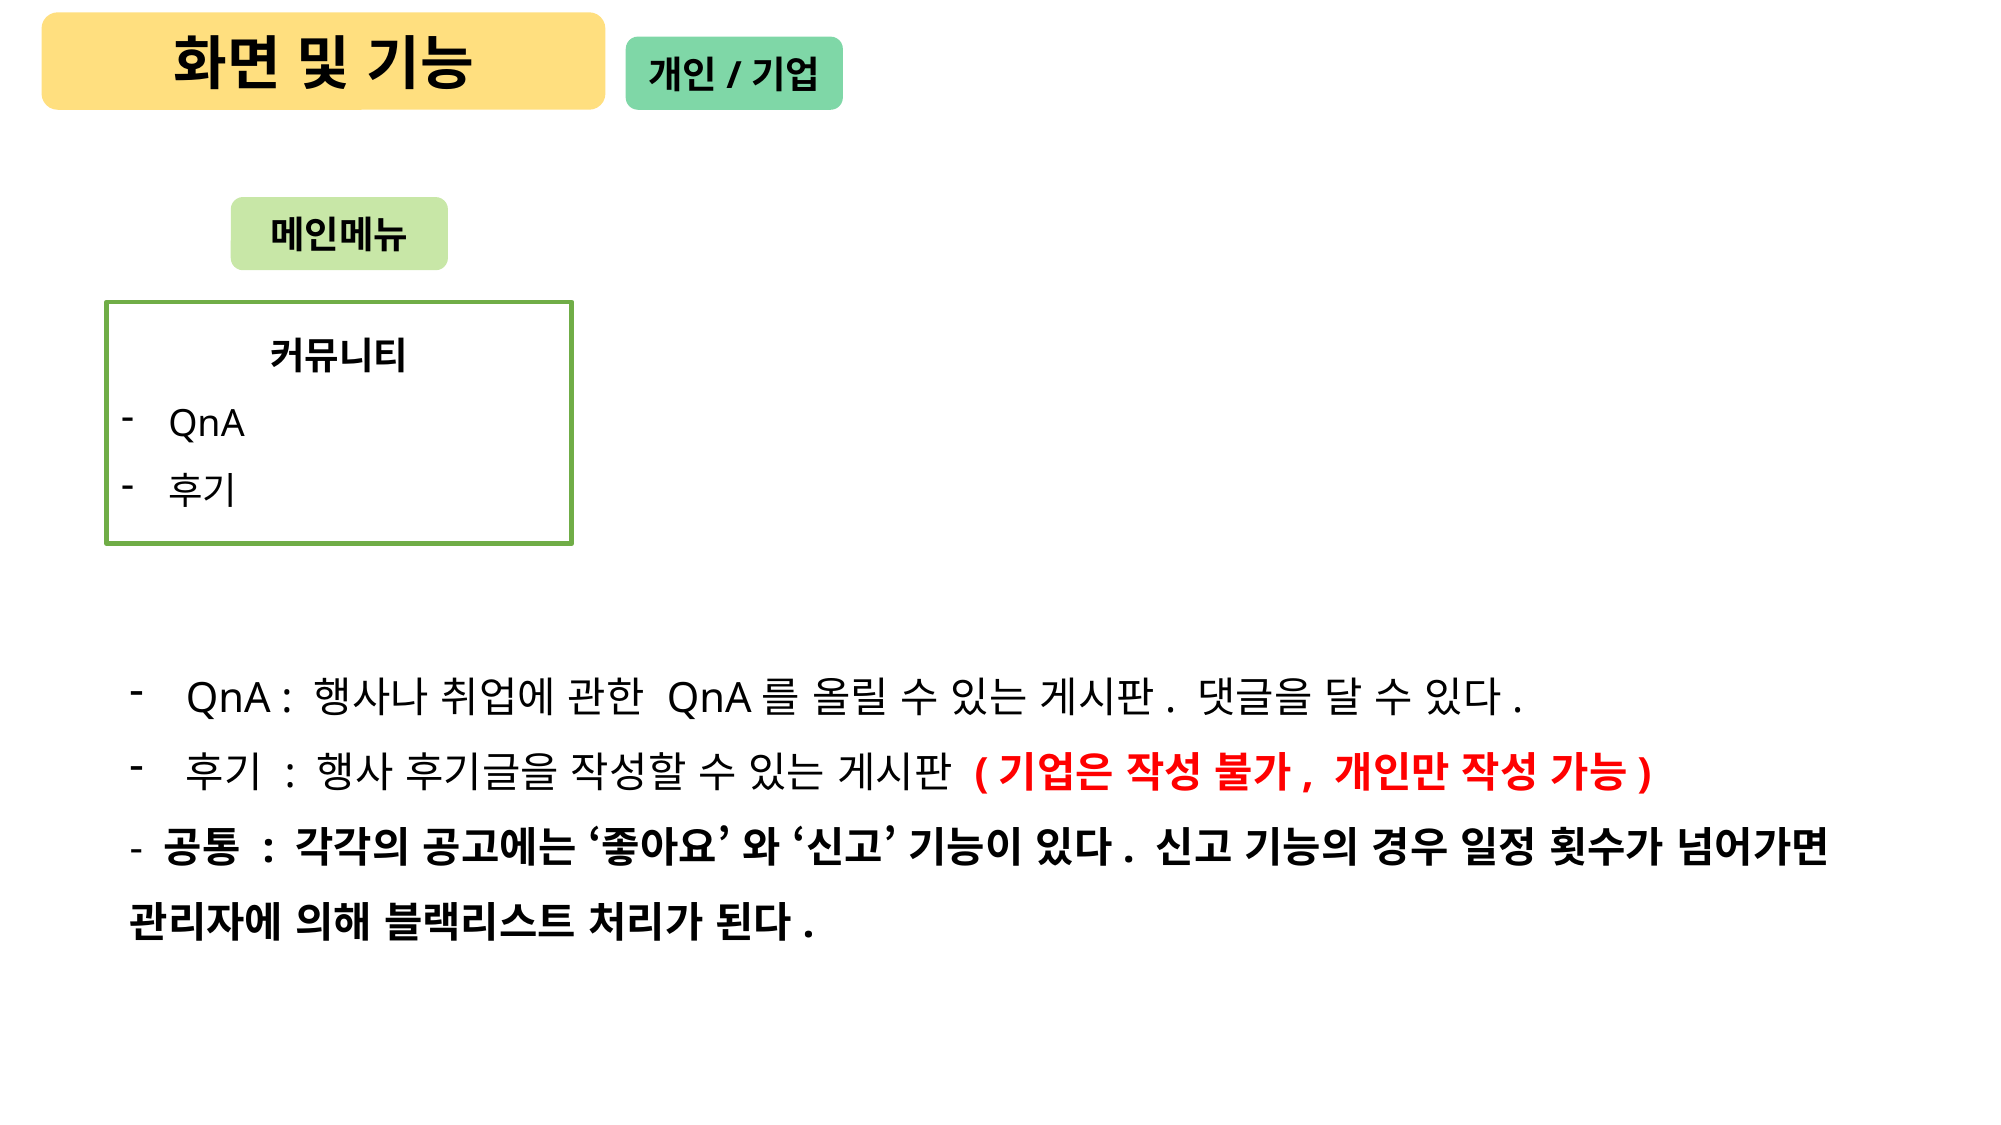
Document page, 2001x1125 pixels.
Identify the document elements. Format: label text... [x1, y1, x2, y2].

text_box 화면 및 기능 [41, 12, 606, 110]
text_box QnA : 행사나 취업에 관한 QnA를 올릴 수 있는 게시판. 댓글을 달 수 있다. 후기 : 행사 후기글을 작성할 수 있는 게시판 (기업은 작성 불가, 개인만 작성 가능) - 공통 : 각각의 공고에는 ‘좋아요’ 와 ‘신고’ 기능이 있다. 신고 기능의 경우 일정 횟수가 넘어가면 관리자에 의해 블랙리스트 처리가 된다. [114, 638, 1848, 954]
text_box 메인메뉴 [230, 197, 448, 271]
text_box 커뮤니티 QnA 후기 [106, 301, 572, 544]
text_box 개인/기업 [625, 36, 843, 110]
